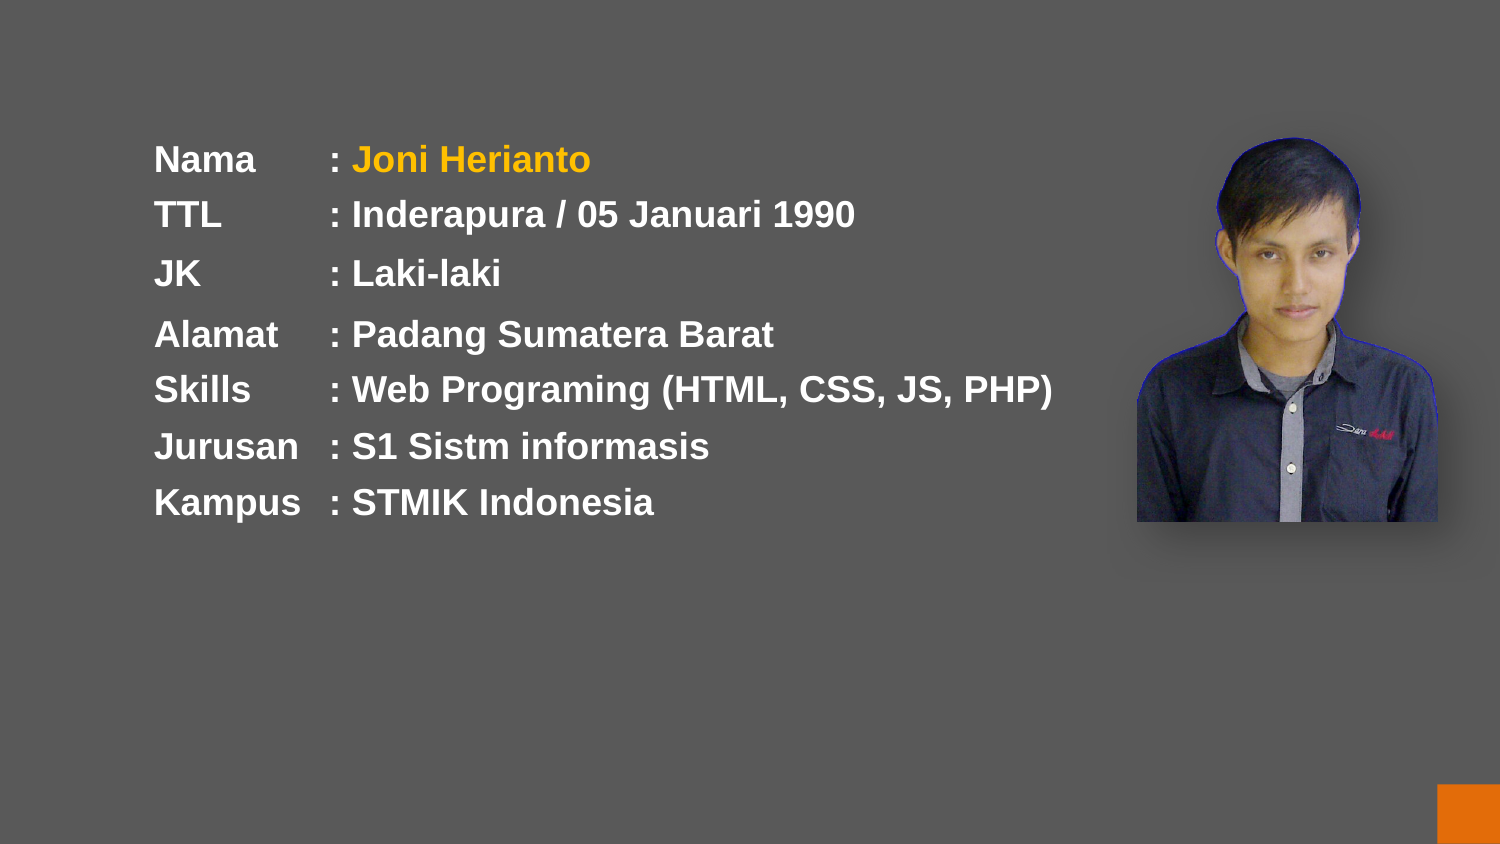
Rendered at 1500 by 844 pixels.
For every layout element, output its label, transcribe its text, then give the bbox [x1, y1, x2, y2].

text_box : Inderapura / 05 Januari 1990 [313, 182, 964, 241]
text_box : Laki-laki [313, 241, 964, 302]
text_box TTL [138, 182, 313, 241]
text_box : Joni Herianto [313, 127, 964, 182]
text_box Skills [138, 357, 313, 414]
picture [1137, 121, 1438, 523]
text_box Nama [138, 127, 313, 182]
text_box : Web Programing (HTML, CSS, JS, PHP) [313, 357, 1119, 418]
text_box Jurusan [138, 414, 313, 469]
text_box : S1 Sistm informasis [313, 414, 964, 469]
text_box : Padang Sumatera Barat [313, 302, 964, 357]
text_box : STMIK Indonesia [313, 469, 964, 530]
text_box [1437, 784, 1500, 844]
text_box Kampus [138, 469, 313, 530]
text_box Alamat [138, 302, 313, 357]
text_box JK [138, 241, 313, 302]
